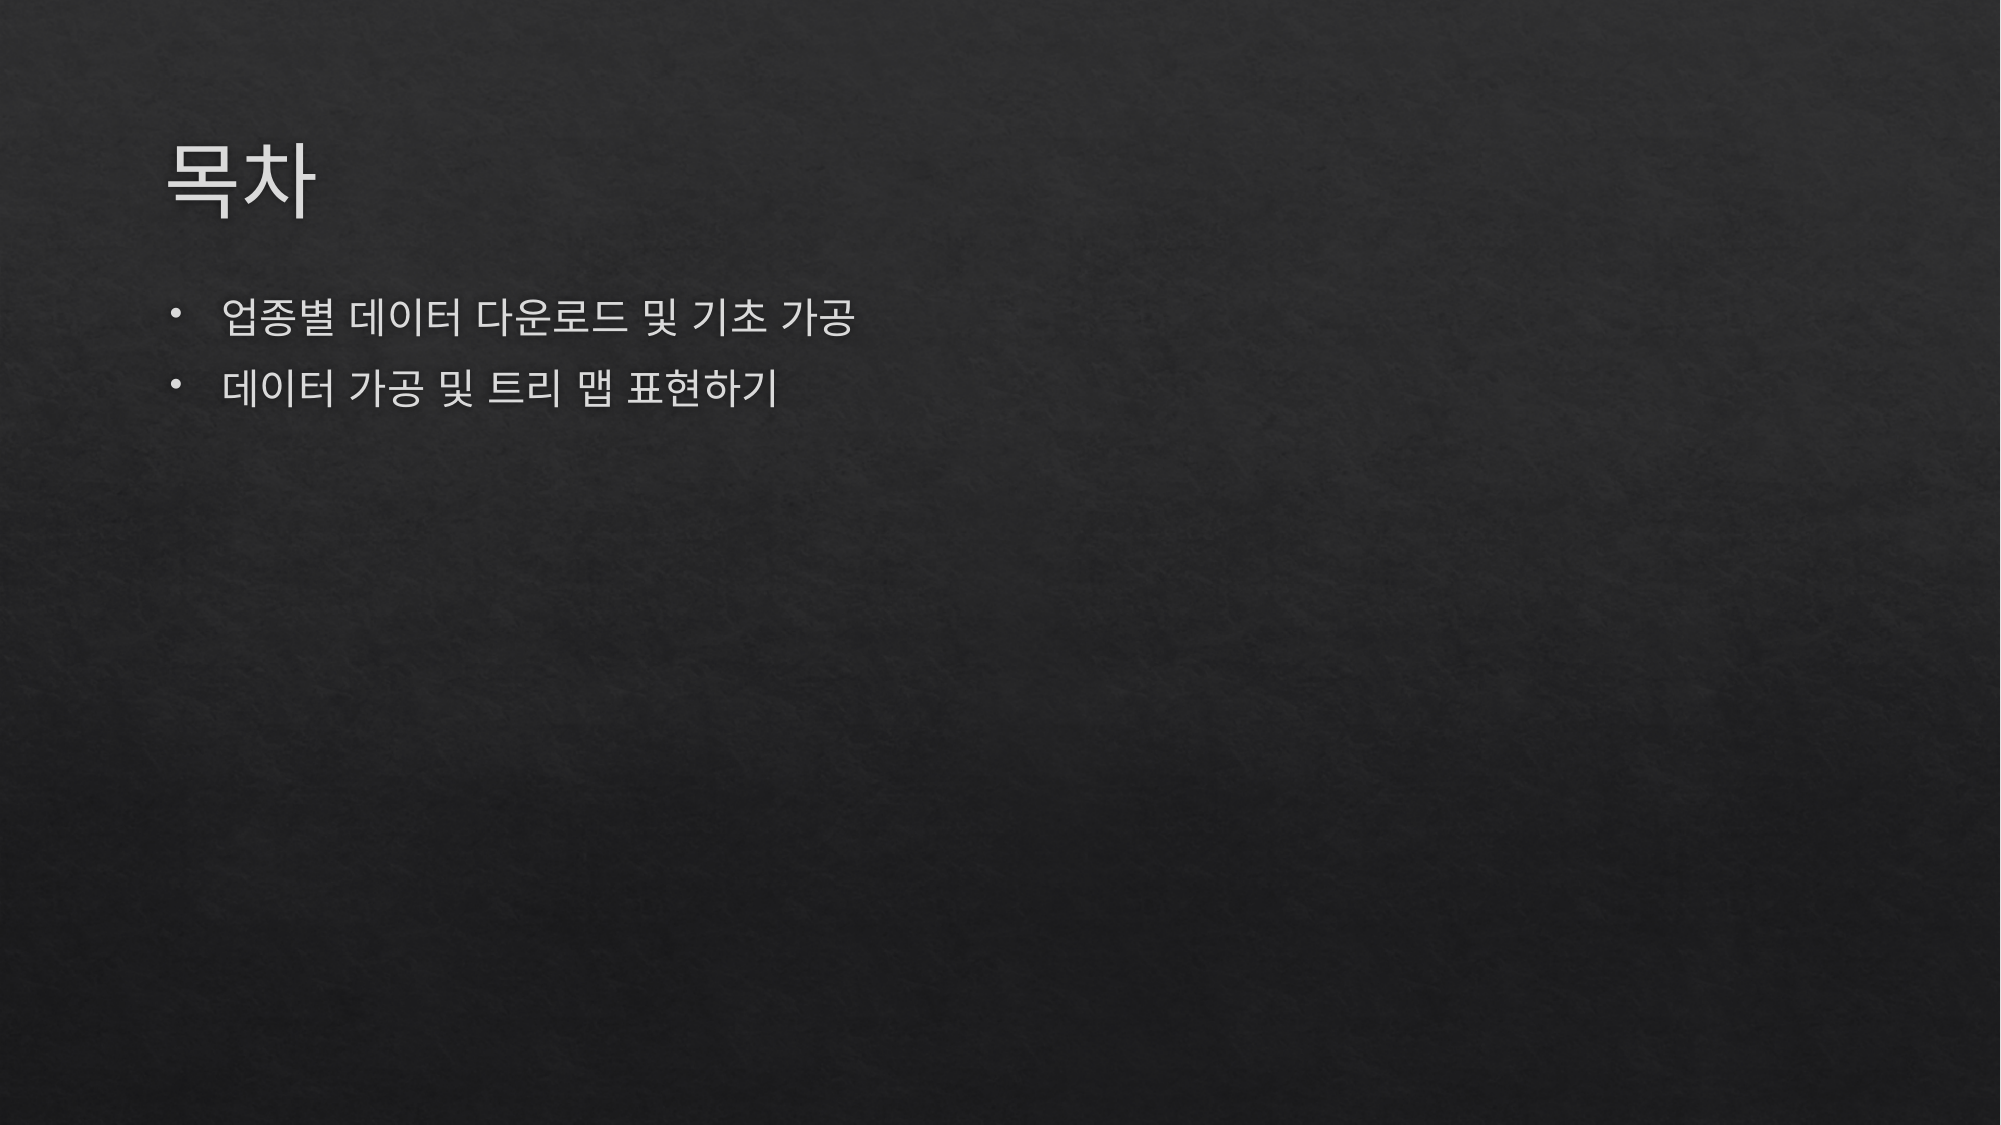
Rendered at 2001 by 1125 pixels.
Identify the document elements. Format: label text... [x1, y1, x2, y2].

title 목차 [149, 99, 1849, 260]
list 업종별 데이터 다운로드 및 기초 가공 데이터 가공 및 트리 맵 표현하기 [149, 284, 1849, 950]
